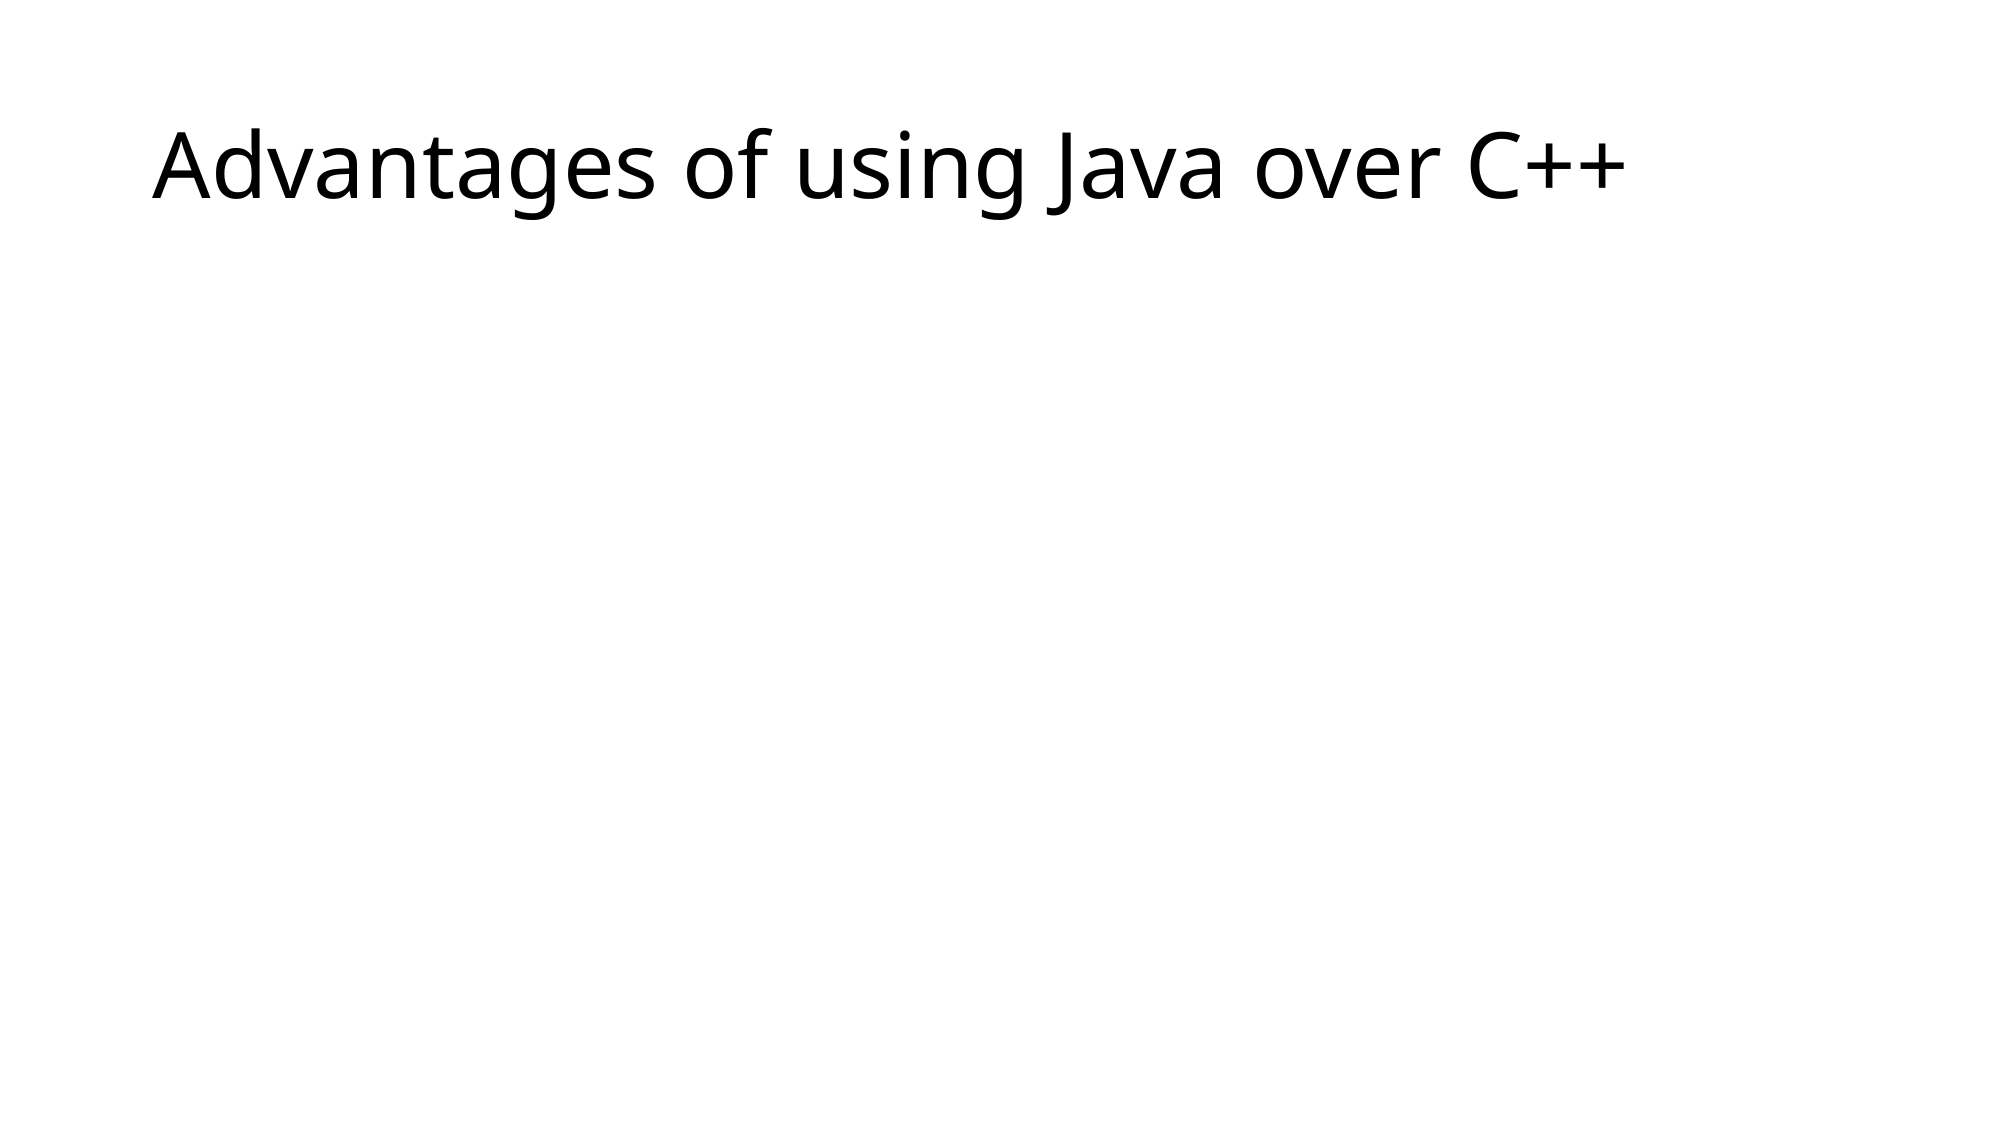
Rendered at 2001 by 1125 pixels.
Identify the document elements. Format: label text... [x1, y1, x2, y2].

title Advantages of using Java over C++ [137, 59, 1863, 278]
